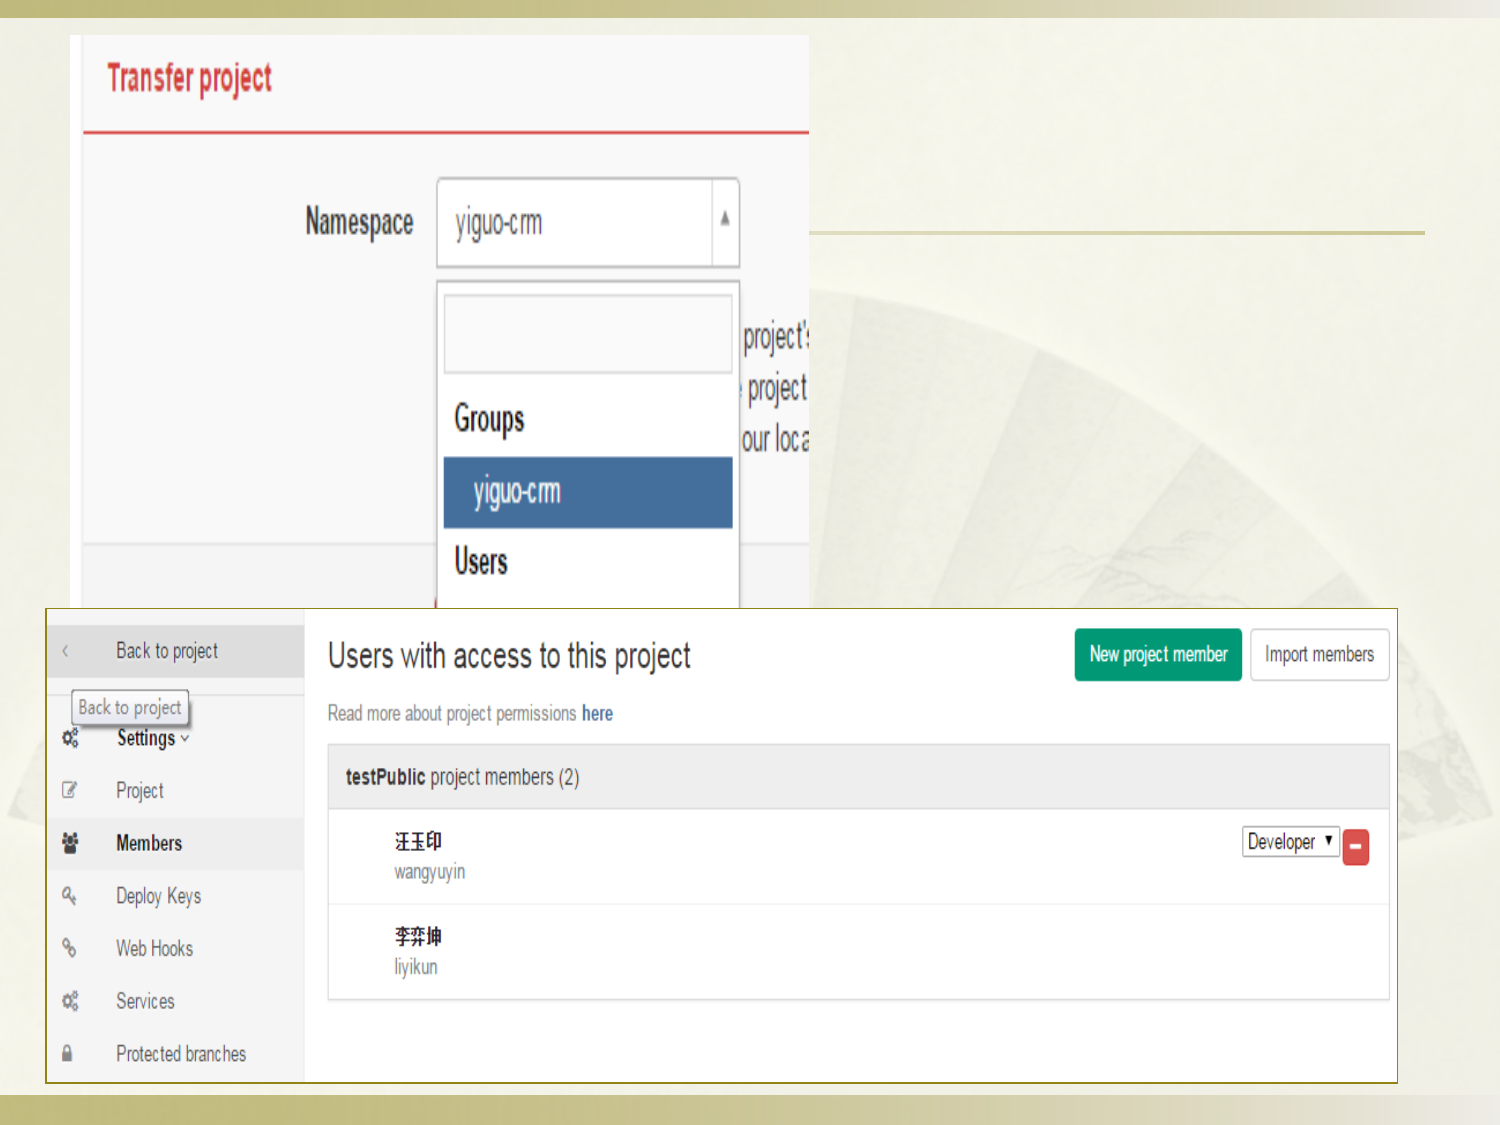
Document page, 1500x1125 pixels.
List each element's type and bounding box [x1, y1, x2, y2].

list [46, 608, 1398, 1083]
picture [69, 34, 810, 608]
